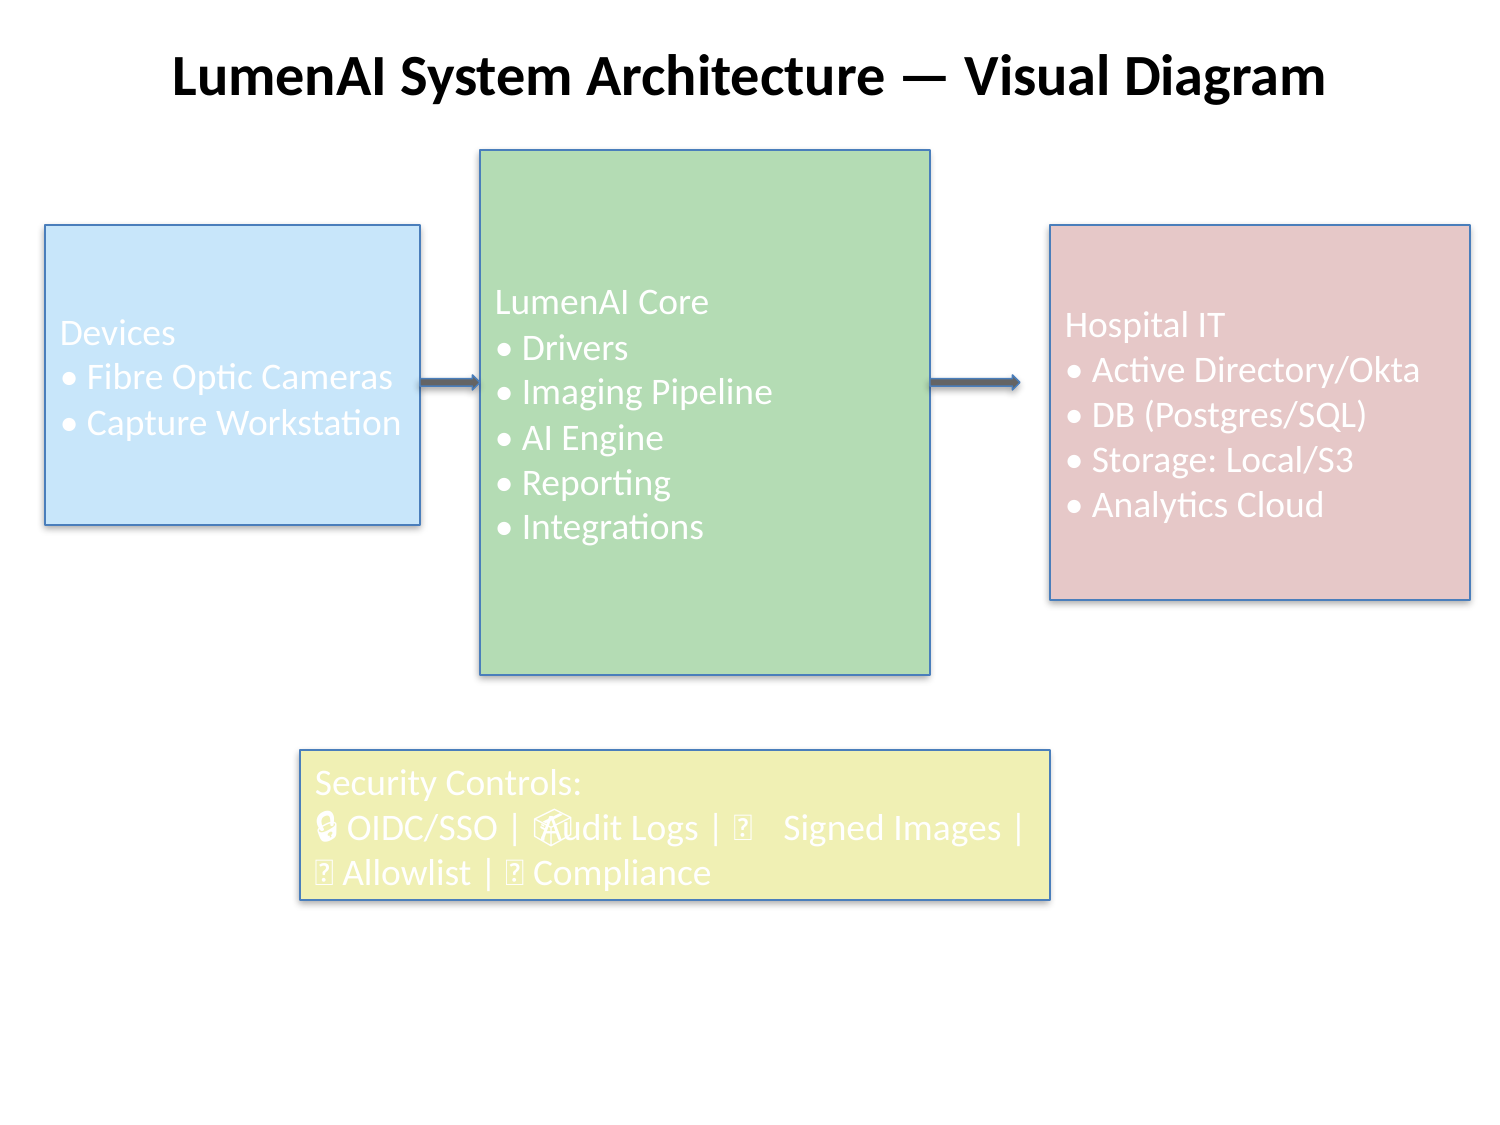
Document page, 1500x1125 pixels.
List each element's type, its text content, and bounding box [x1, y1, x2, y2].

text_box Security Controls: 🔒 OIDC/SSO | 📜 Audit Logs | 📦 Signed Images | 🌐 Allowlist | 🧾 Compliance [299, 749, 1051, 901]
text_box Hospital IT • Active Directory/Okta • DB (Postgres/SQL) • Storage: Local/S3 • Analytics Cloud [1049, 224, 1471, 601]
text_box LumenAI Core • Drivers • Imaging Pipeline • AI Engine • Reporting • Integrations [479, 149, 931, 676]
text_box LumenAI System Architecture — Visual Diagram [157, 29, 1343, 115]
text_box Devices • Fibre Optic Cameras • Capture Workstation [44, 224, 421, 526]
text_box [419, 374, 481, 391]
text_box [929, 374, 1021, 391]
